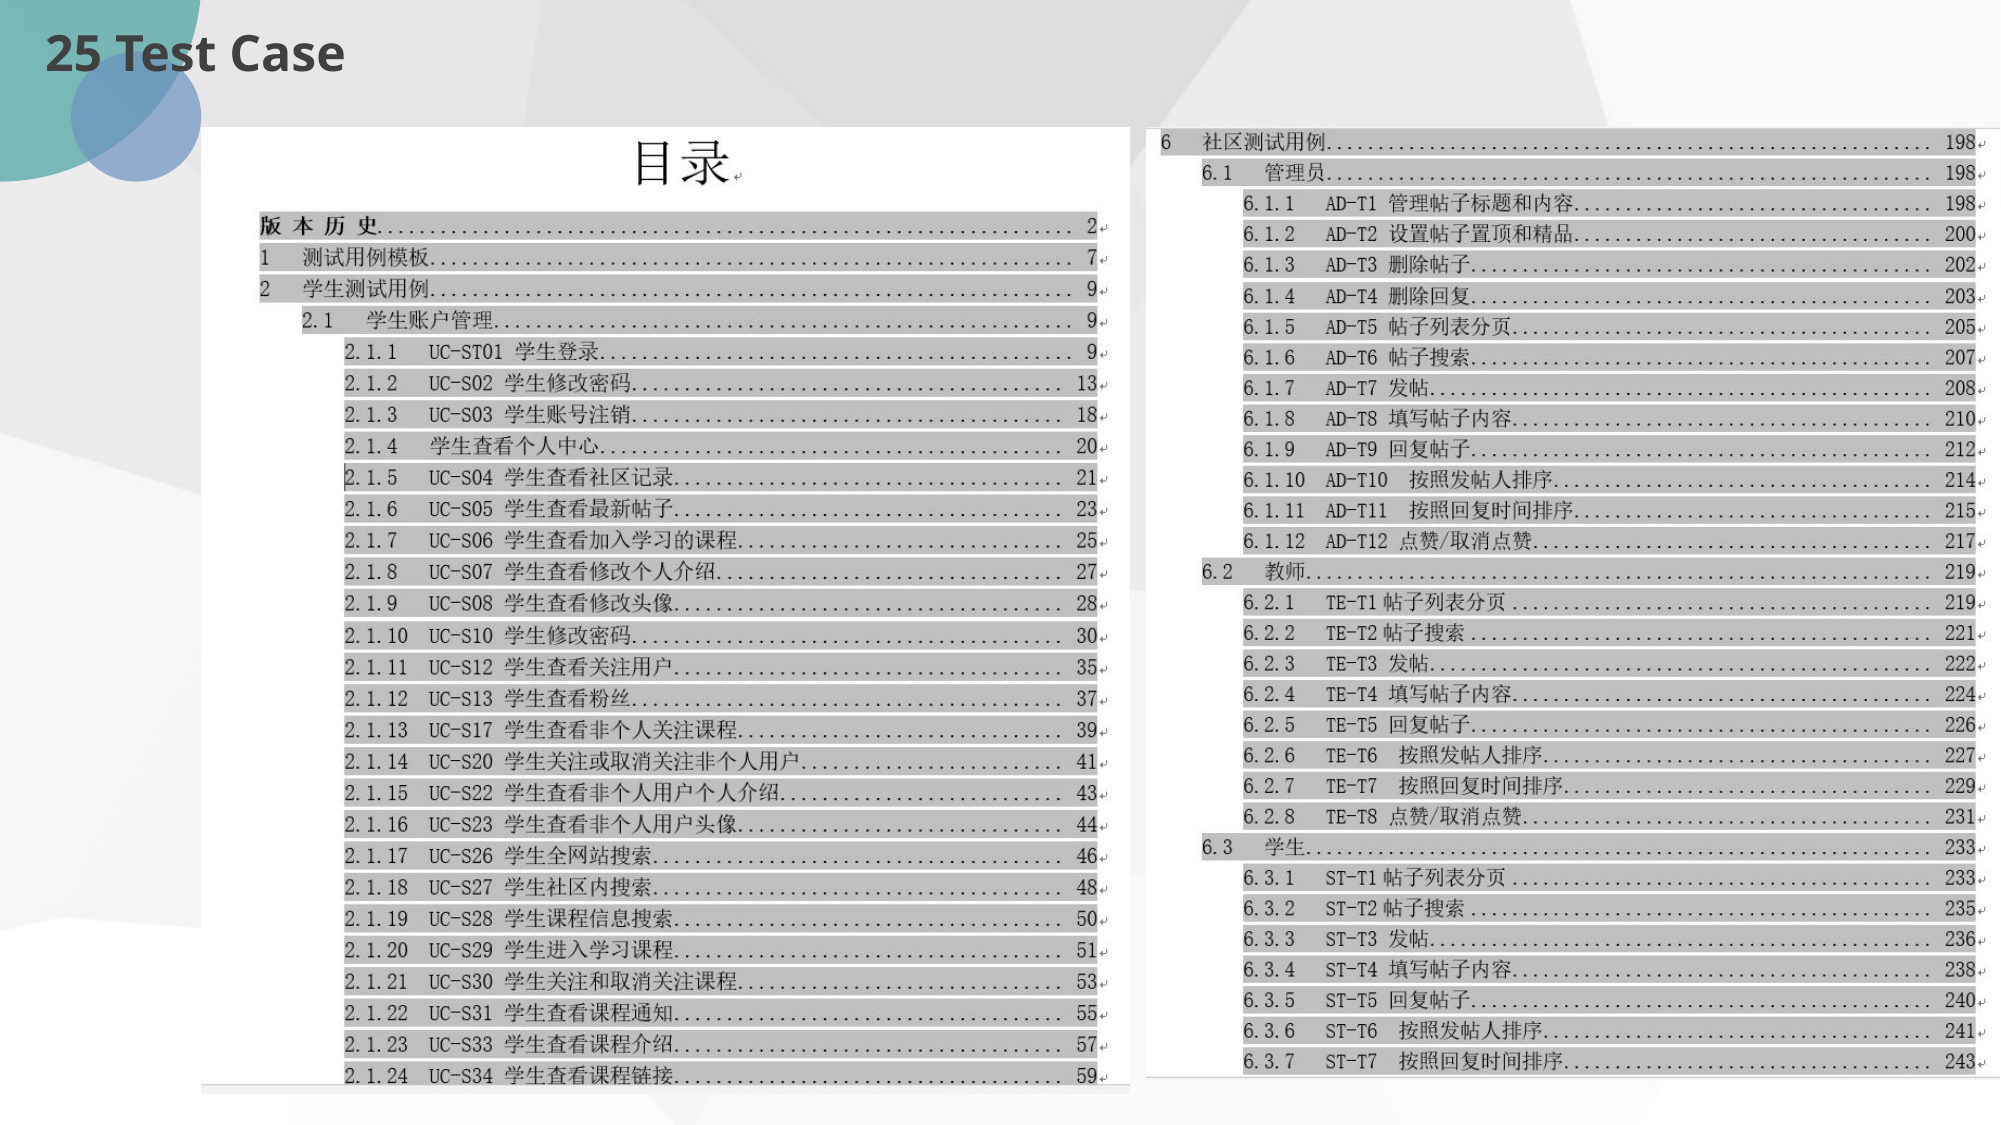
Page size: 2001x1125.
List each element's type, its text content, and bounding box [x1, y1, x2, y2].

text_box [0, 0, 202, 183]
text_box 25 Test Case [30, 13, 361, 89]
text_box [70, 89, 203, 183]
picture [0, 0, 2001, 1125]
